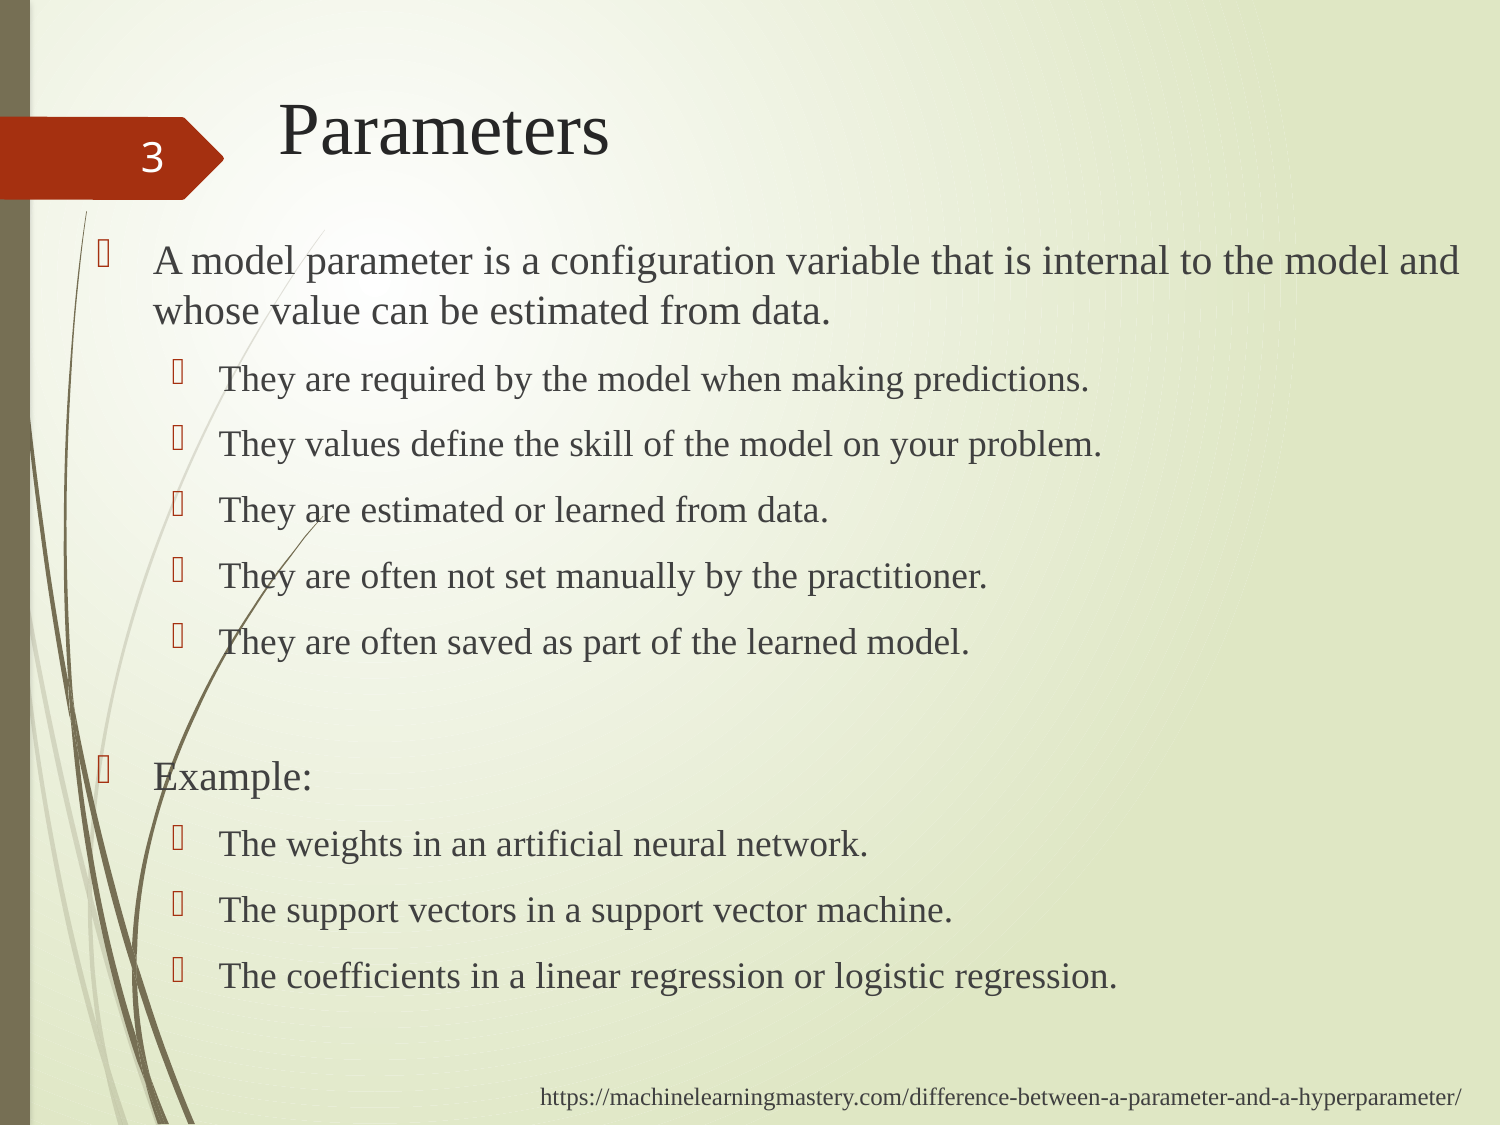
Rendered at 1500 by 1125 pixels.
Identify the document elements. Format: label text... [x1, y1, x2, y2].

title Parameters [263, 71, 1345, 207]
slide_number 3 [83, 129, 180, 190]
text_box A model parameter is a configuration variable that is internal to the model and whose value can be estimated from data. They are required by the model when making predictions. They values define the skill of the model on your problem. They are estimated or learned from data. They are often not set manually by the practitioner. They are often saved as part of the learned model. Example: The weights in an artificial neural network. The support vectors in a support vector machine. The coefficients in a linear regression or logistic regression. [81, 224, 1500, 1088]
text_box https://machinelearningmastery.com/difference-between-a-parameter-and-a-hyperparameter/ [524, 1072, 1500, 1124]
